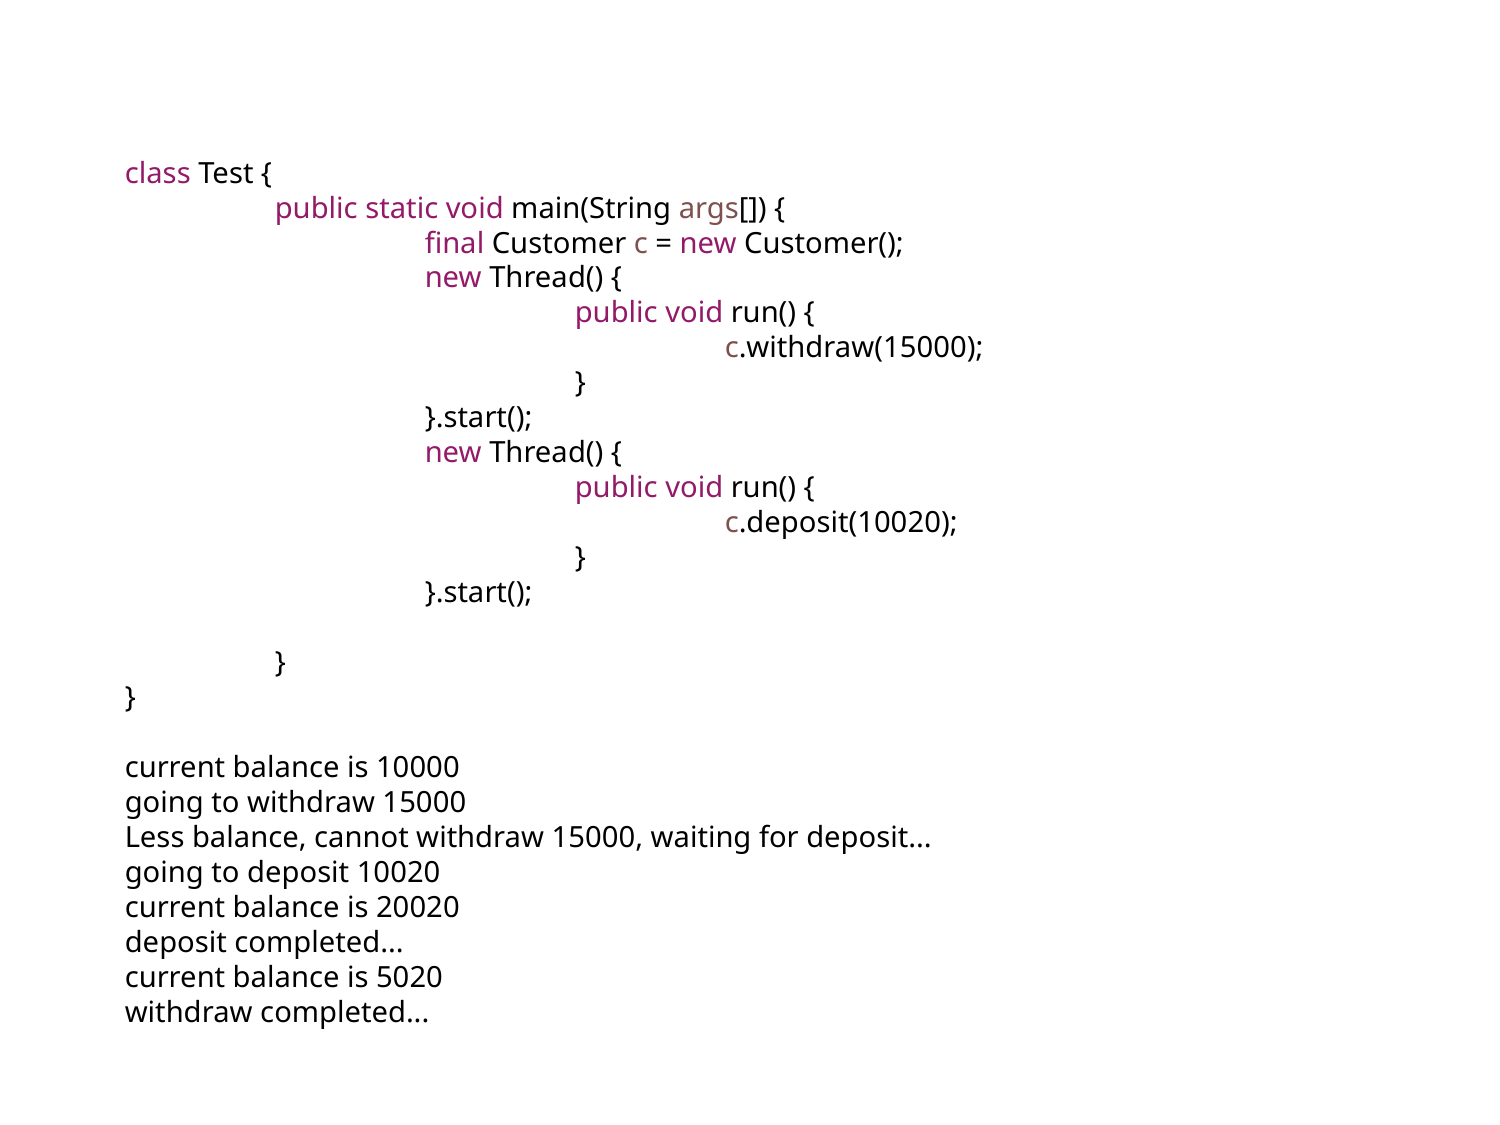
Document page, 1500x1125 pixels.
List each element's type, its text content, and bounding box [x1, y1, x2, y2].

list class Test { public static void main(String args[]) { final Customer c = new Customer(); new Thread() { public void run() { c.withdraw(15000); } }.start(); new Thread() { public void run() { c.deposit(10020); } }.start(); } } current balance is 10000 going to withdraw 15000 Less balance, cannot withdraw 15000, waiting for deposit... going to deposit 10020 current balance is 20020 deposit completed... current balance is 5020 withdraw completed... [109, 146, 1391, 979]
